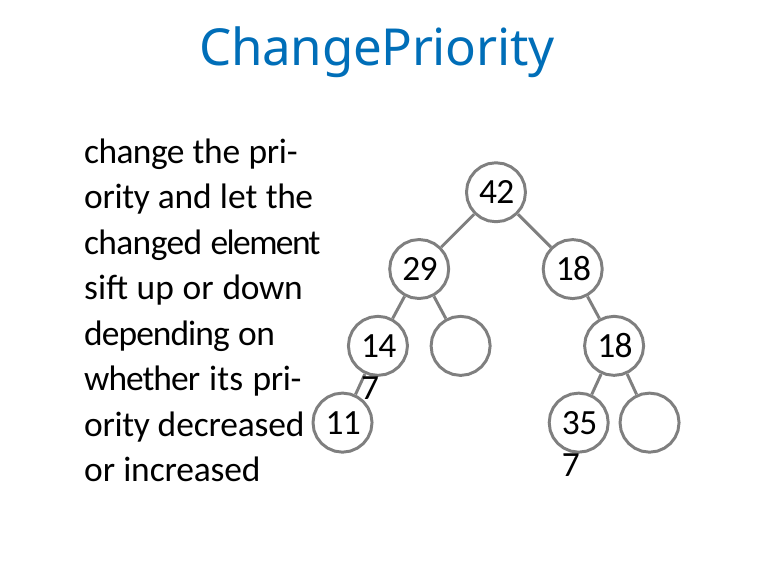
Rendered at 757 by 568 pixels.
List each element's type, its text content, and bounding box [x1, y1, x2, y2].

text_box change the pri- [82, 125, 298, 168]
text_box [482, 162, 510, 166]
text_box 14 7 [358, 319, 472, 408]
text_box [348, 324, 358, 368]
title ChangePriority [36, 11, 720, 110]
text_box 11 [323, 396, 362, 442]
text_box [466, 169, 526, 222]
text_box 18 [553, 242, 592, 288]
text_box [637, 393, 680, 450]
text_box 18 [595, 319, 634, 365]
text_box [448, 316, 491, 373]
text_box [549, 400, 559, 445]
text_box [566, 374, 602, 396]
text_box [312, 400, 373, 453]
text_box ority and let the changed element sift up or down depending on whether its pri- ority decreased or increased [82, 168, 322, 489]
text_box [543, 246, 603, 299]
text_box 29 [400, 242, 439, 288]
text_box [584, 323, 644, 376]
text_box 35 7 [559, 396, 661, 484]
text_box [389, 246, 449, 299]
text_box 42 [477, 166, 515, 211]
